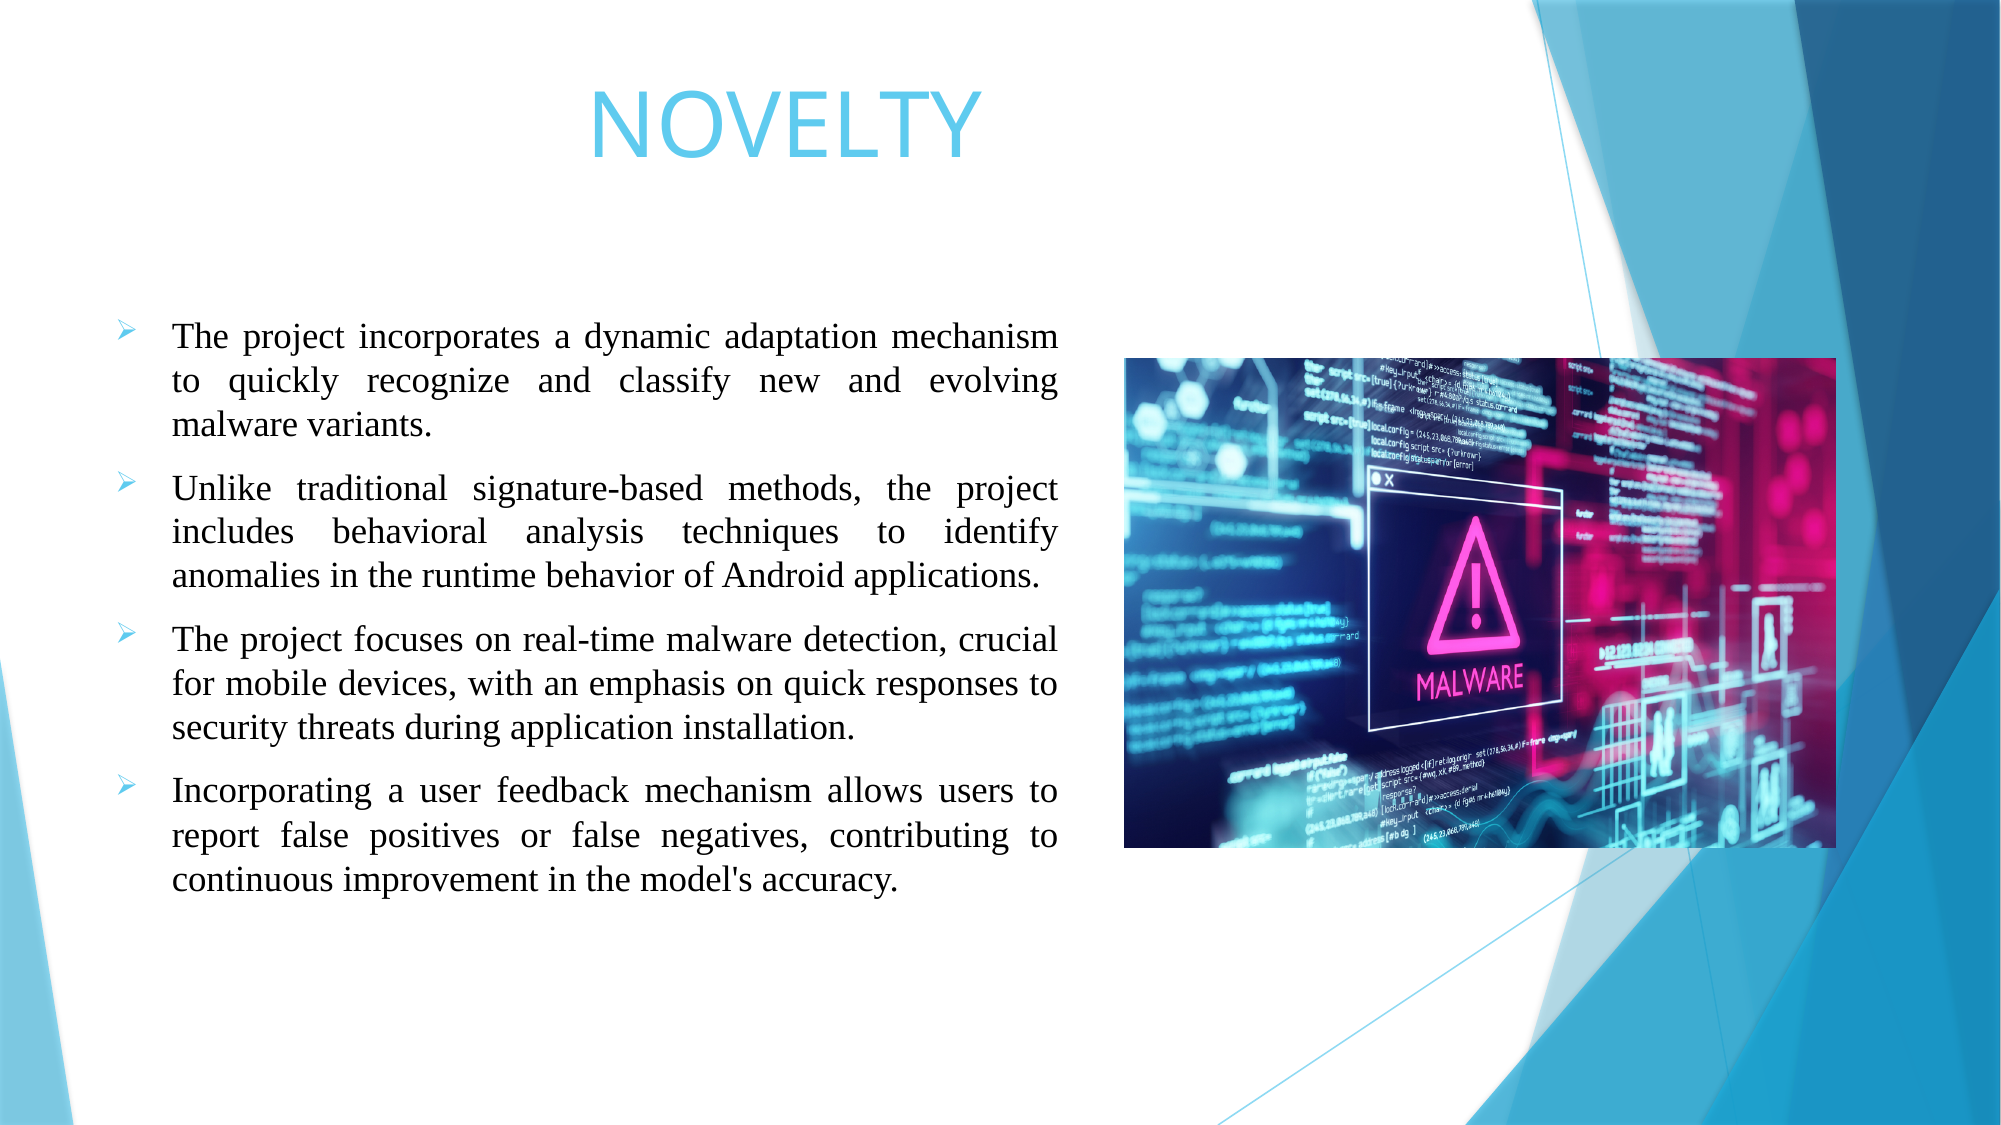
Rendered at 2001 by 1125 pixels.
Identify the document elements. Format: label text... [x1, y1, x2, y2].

title NOVELTY [53, 58, 1516, 269]
list The project incorporates a dynamic adaptation mechanism to quickly recognize and classify new and evolving malware variants. Unlike traditional signature-based methods, the project includes behavioral analysis techniques to identify anomalies in the runtime behavior of Android applications. The project focuses on real-time malware detection, crucial for mobile devices, with an emphasis on quick responses to security threats during application installation. Incorporating a user feedback mechanism allows users to report false positives or false negatives, contributing to continuous improvement in the model's accuracy. [100, 304, 1075, 959]
picture [1124, 358, 1836, 849]
